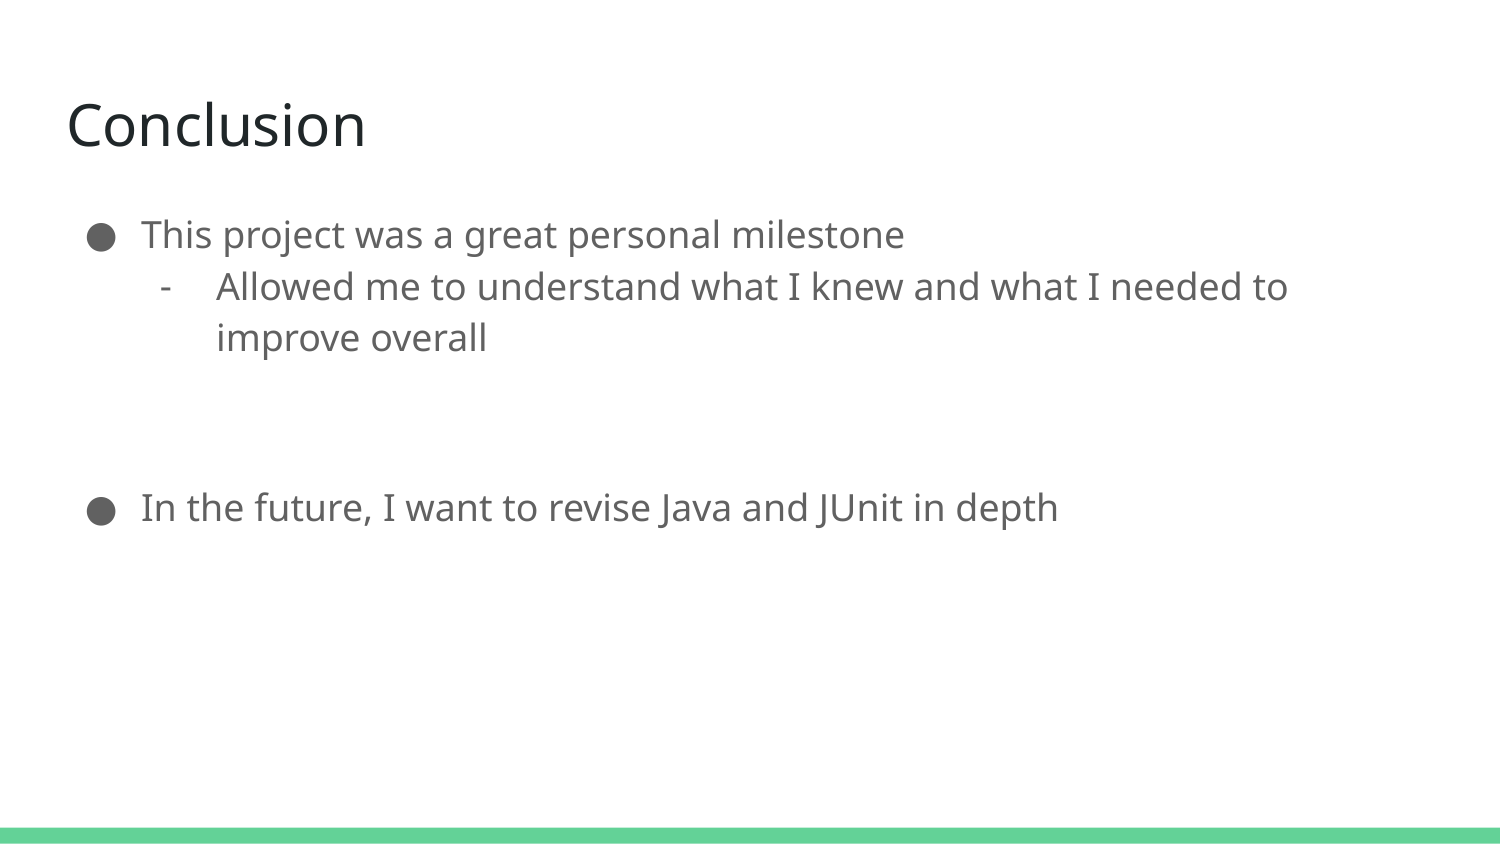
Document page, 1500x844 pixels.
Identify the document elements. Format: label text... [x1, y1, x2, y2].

list This project was a great personal milestone Allowed me to understand what I knew and what I needed to improve overall In the future, I want to revise Java and JUnit in depth [51, 189, 1449, 750]
title Conclusion [51, 72, 1449, 167]
